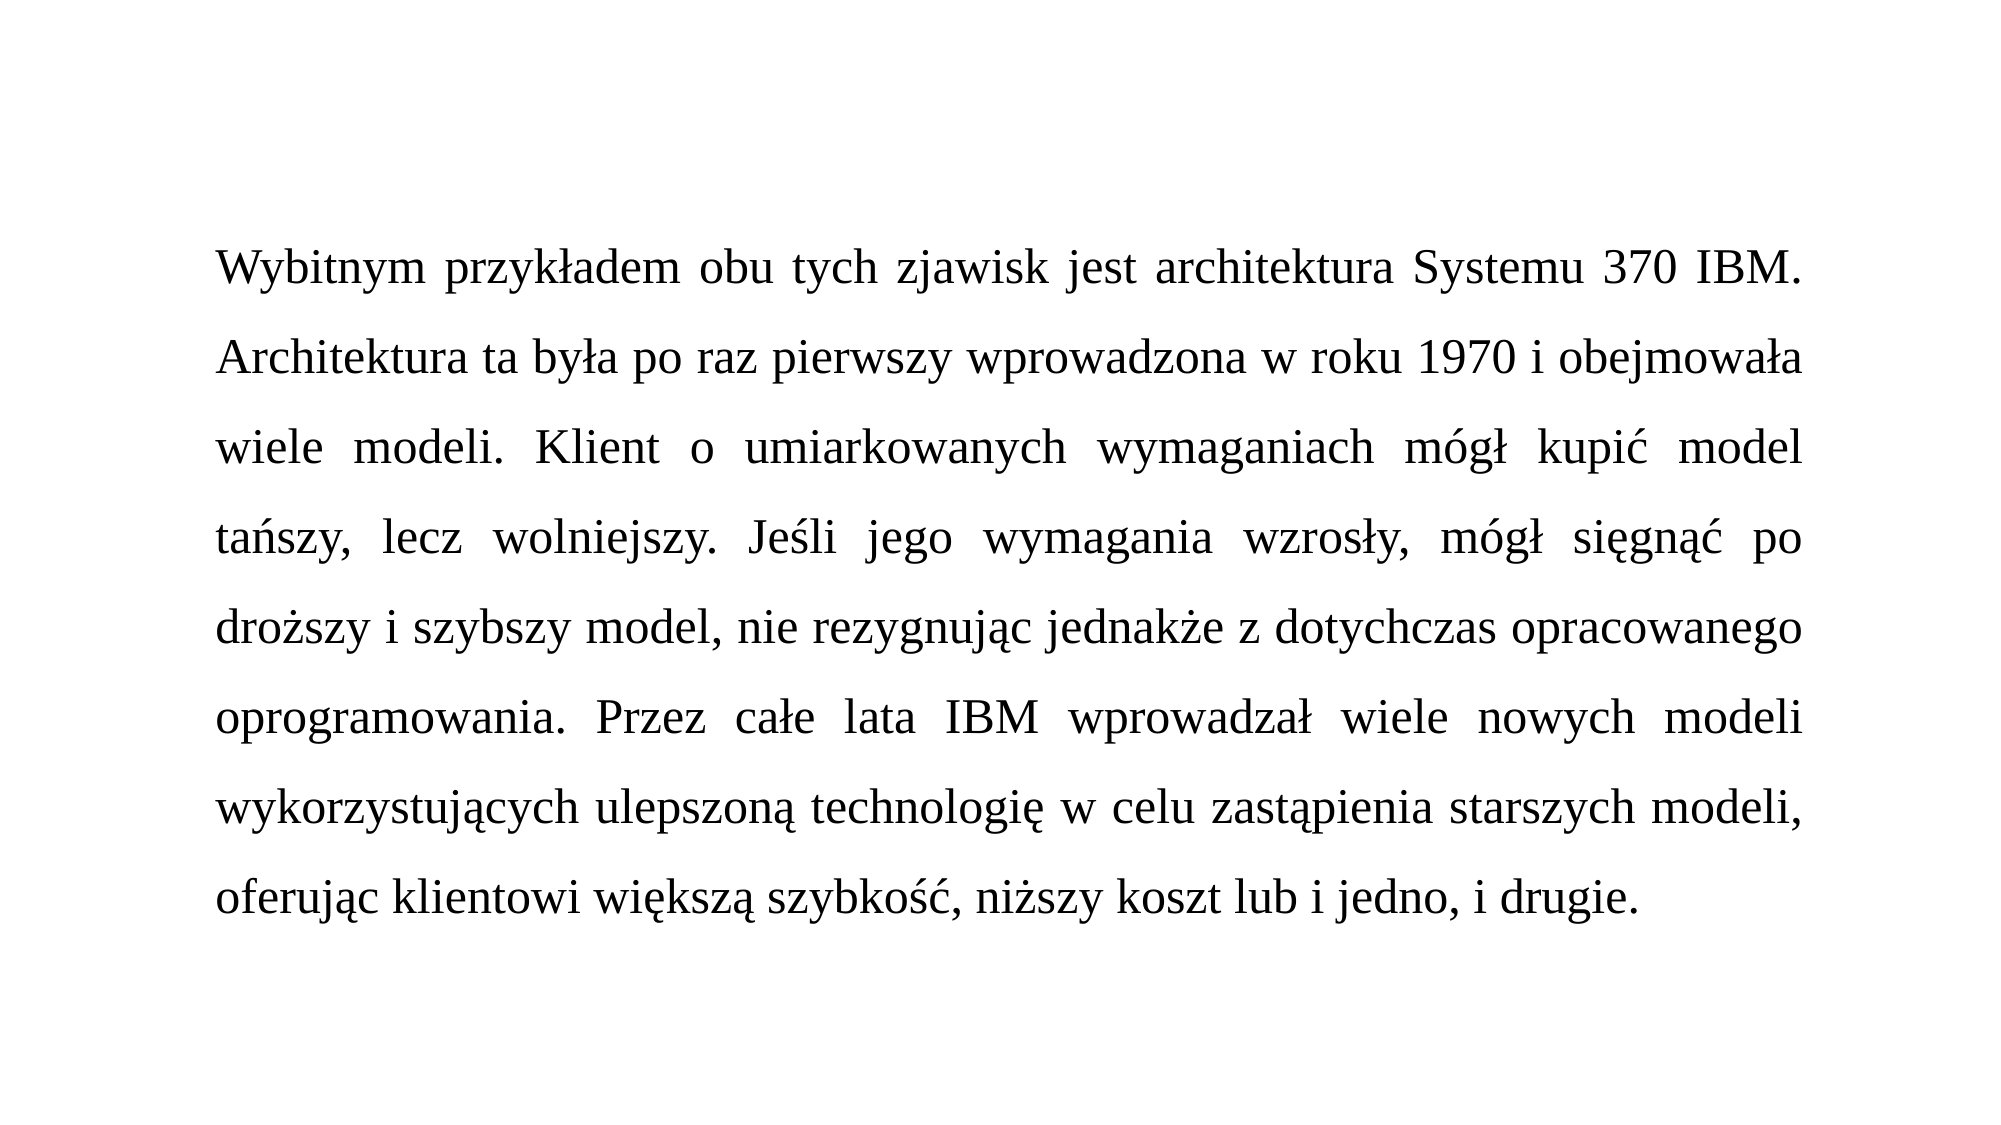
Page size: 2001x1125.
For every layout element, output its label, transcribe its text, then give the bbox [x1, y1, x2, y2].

text_box Wybitnym przykładem obu tych zjawisk jest architektura Systemu 370 IBM. Architektura ta była po raz pierwszy wprowadzona w roku 1970 i obejmowała wiele modeli. Klient o umiarkowanych wymaganiach mógł kupić model tańszy, lecz wolniejszy. Jeśli jego wymagania wzrosły, mógł sięgnąć po droższy i szybszy model, nie rezygnując jednakże z dotychczas opracowanego oprogramowania. Przez całe lata IBM wprowadzał wiele nowych modeli wykorzystujących ulepszoną technologię w celu zastąpienia starszych modeli, oferując klientowi większą szybkość, niższy koszt lub i jedno, i drugie. [200, 196, 1819, 1022]
